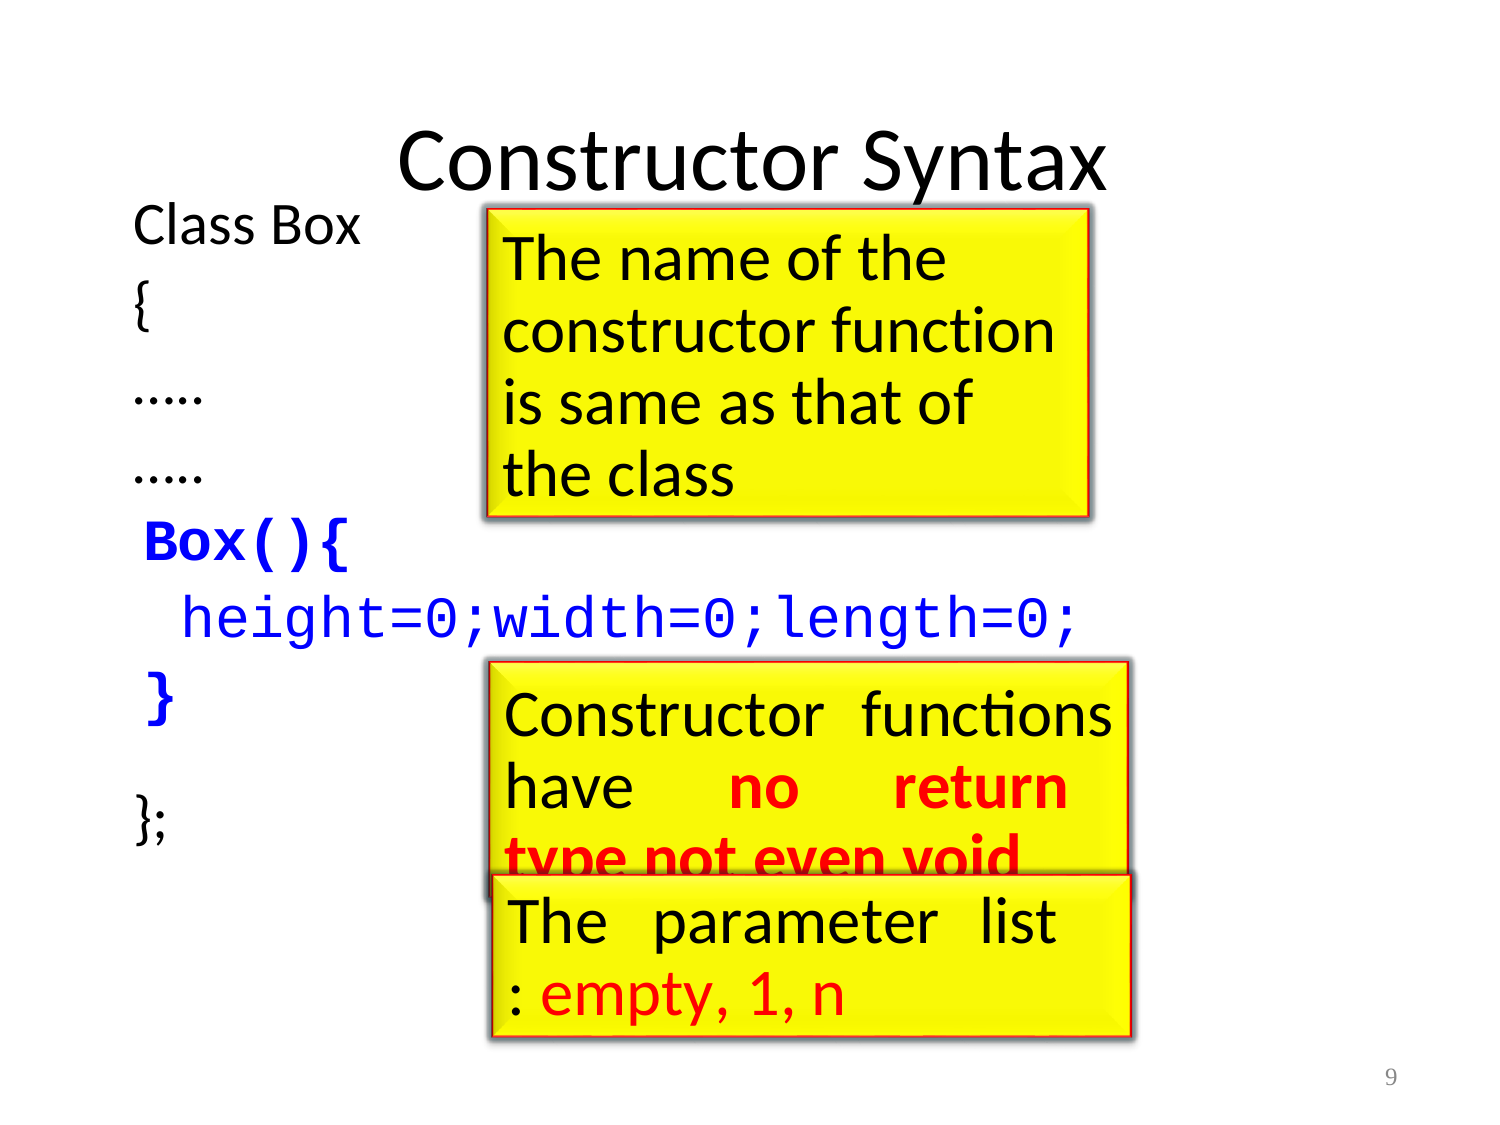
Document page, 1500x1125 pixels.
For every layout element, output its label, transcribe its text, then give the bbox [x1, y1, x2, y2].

text_box }; [131, 778, 172, 851]
text_box height=0;width=0;length=0; Constructor functions have no return type not even void [178, 579, 1114, 896]
title Constructor Syntax [62, 98, 1438, 287]
text_box [459, 851, 1163, 1080]
text_box [1114, 638, 1160, 851]
text_box Class Box { ….. ….. Box(){ [131, 287, 362, 572]
slide_number 9 [1380, 1059, 1415, 1125]
text_box [454, 186, 1120, 558]
text_box The parameter list : empty, 1, n [505, 885, 1118, 1030]
text_box } [141, 656, 181, 727]
text_box The name of the constructor function is same as that of the class [500, 221, 1059, 510]
